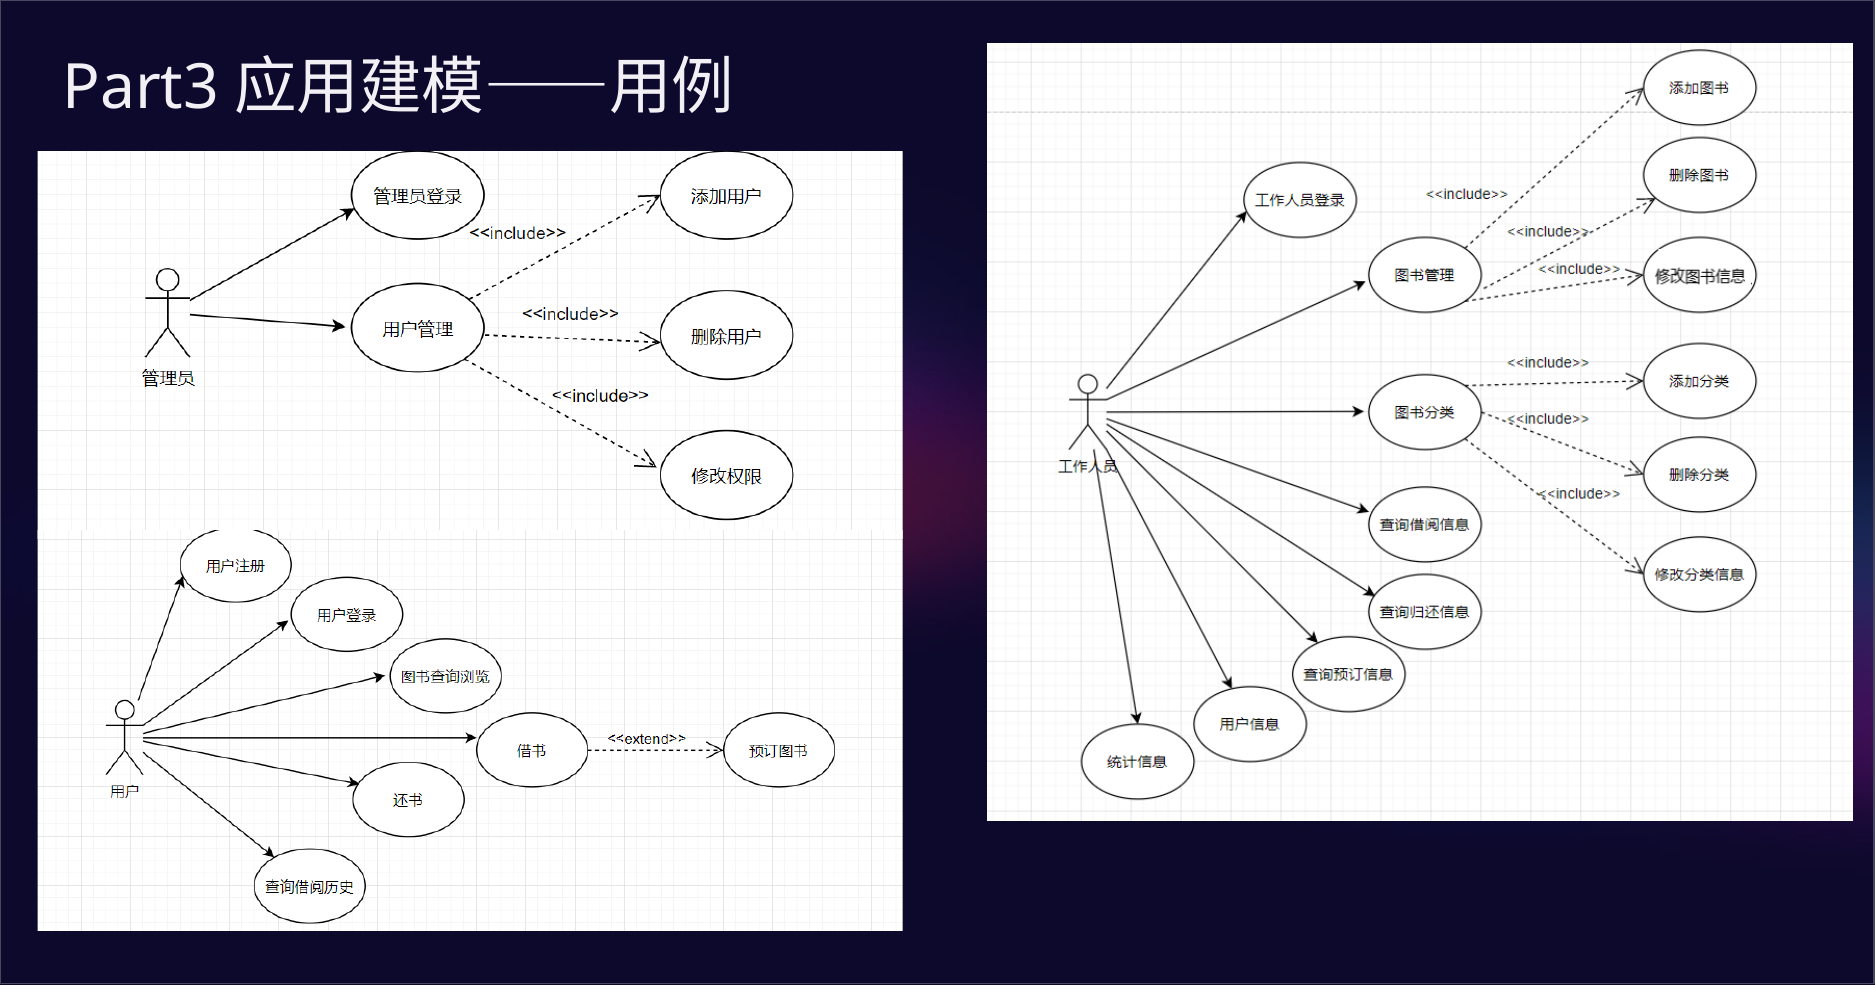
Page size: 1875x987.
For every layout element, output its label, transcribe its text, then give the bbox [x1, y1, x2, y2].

picture [987, 42, 1853, 822]
title Part3应用建模——用例 [62, 45, 810, 122]
picture [37, 150, 903, 931]
